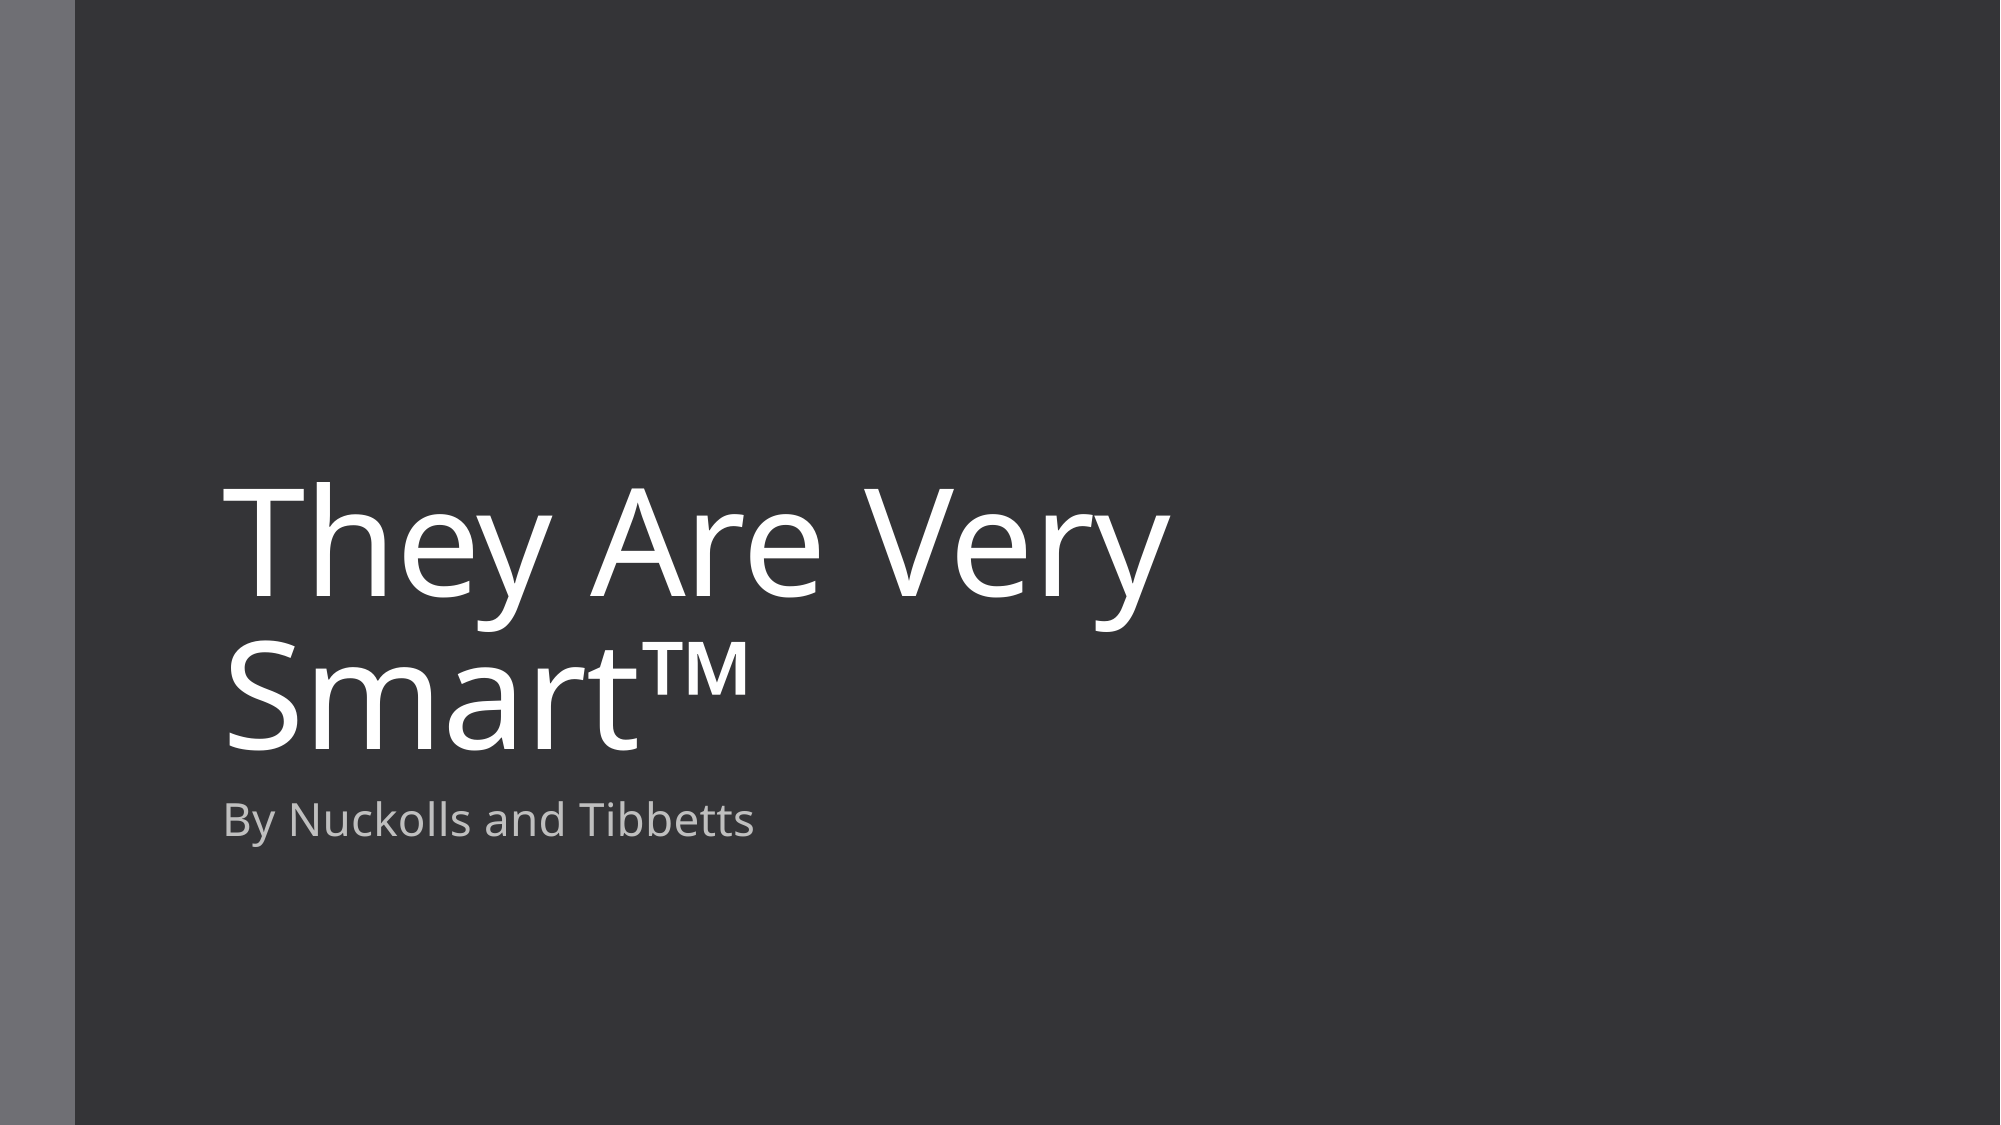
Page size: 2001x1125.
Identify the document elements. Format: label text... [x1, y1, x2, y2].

subtitle By Nuckolls and Tibbetts [206, 787, 1752, 1065]
title They Are Very Smart™ [206, 124, 1752, 787]
